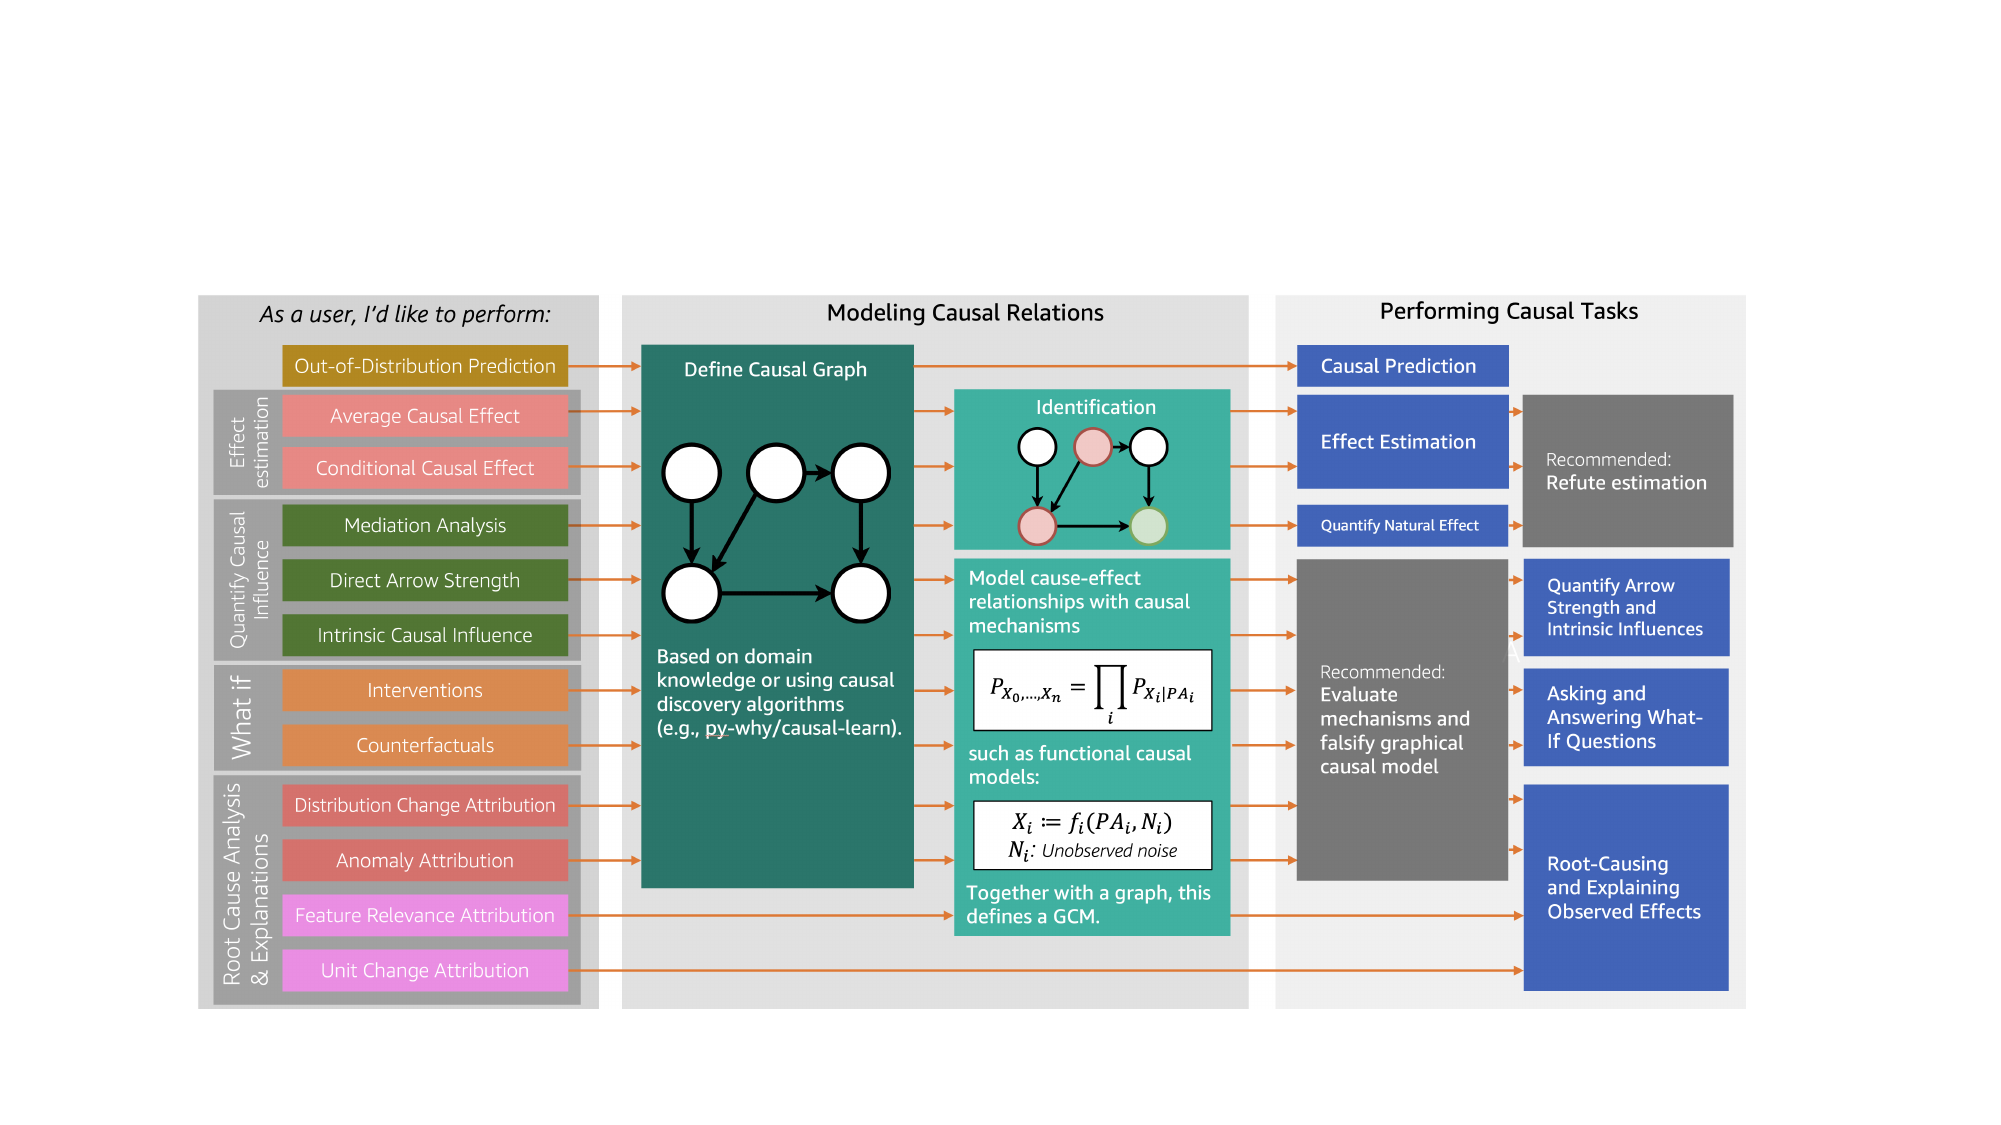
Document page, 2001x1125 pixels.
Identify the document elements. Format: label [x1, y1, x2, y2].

picture [196, 294, 1746, 1009]
